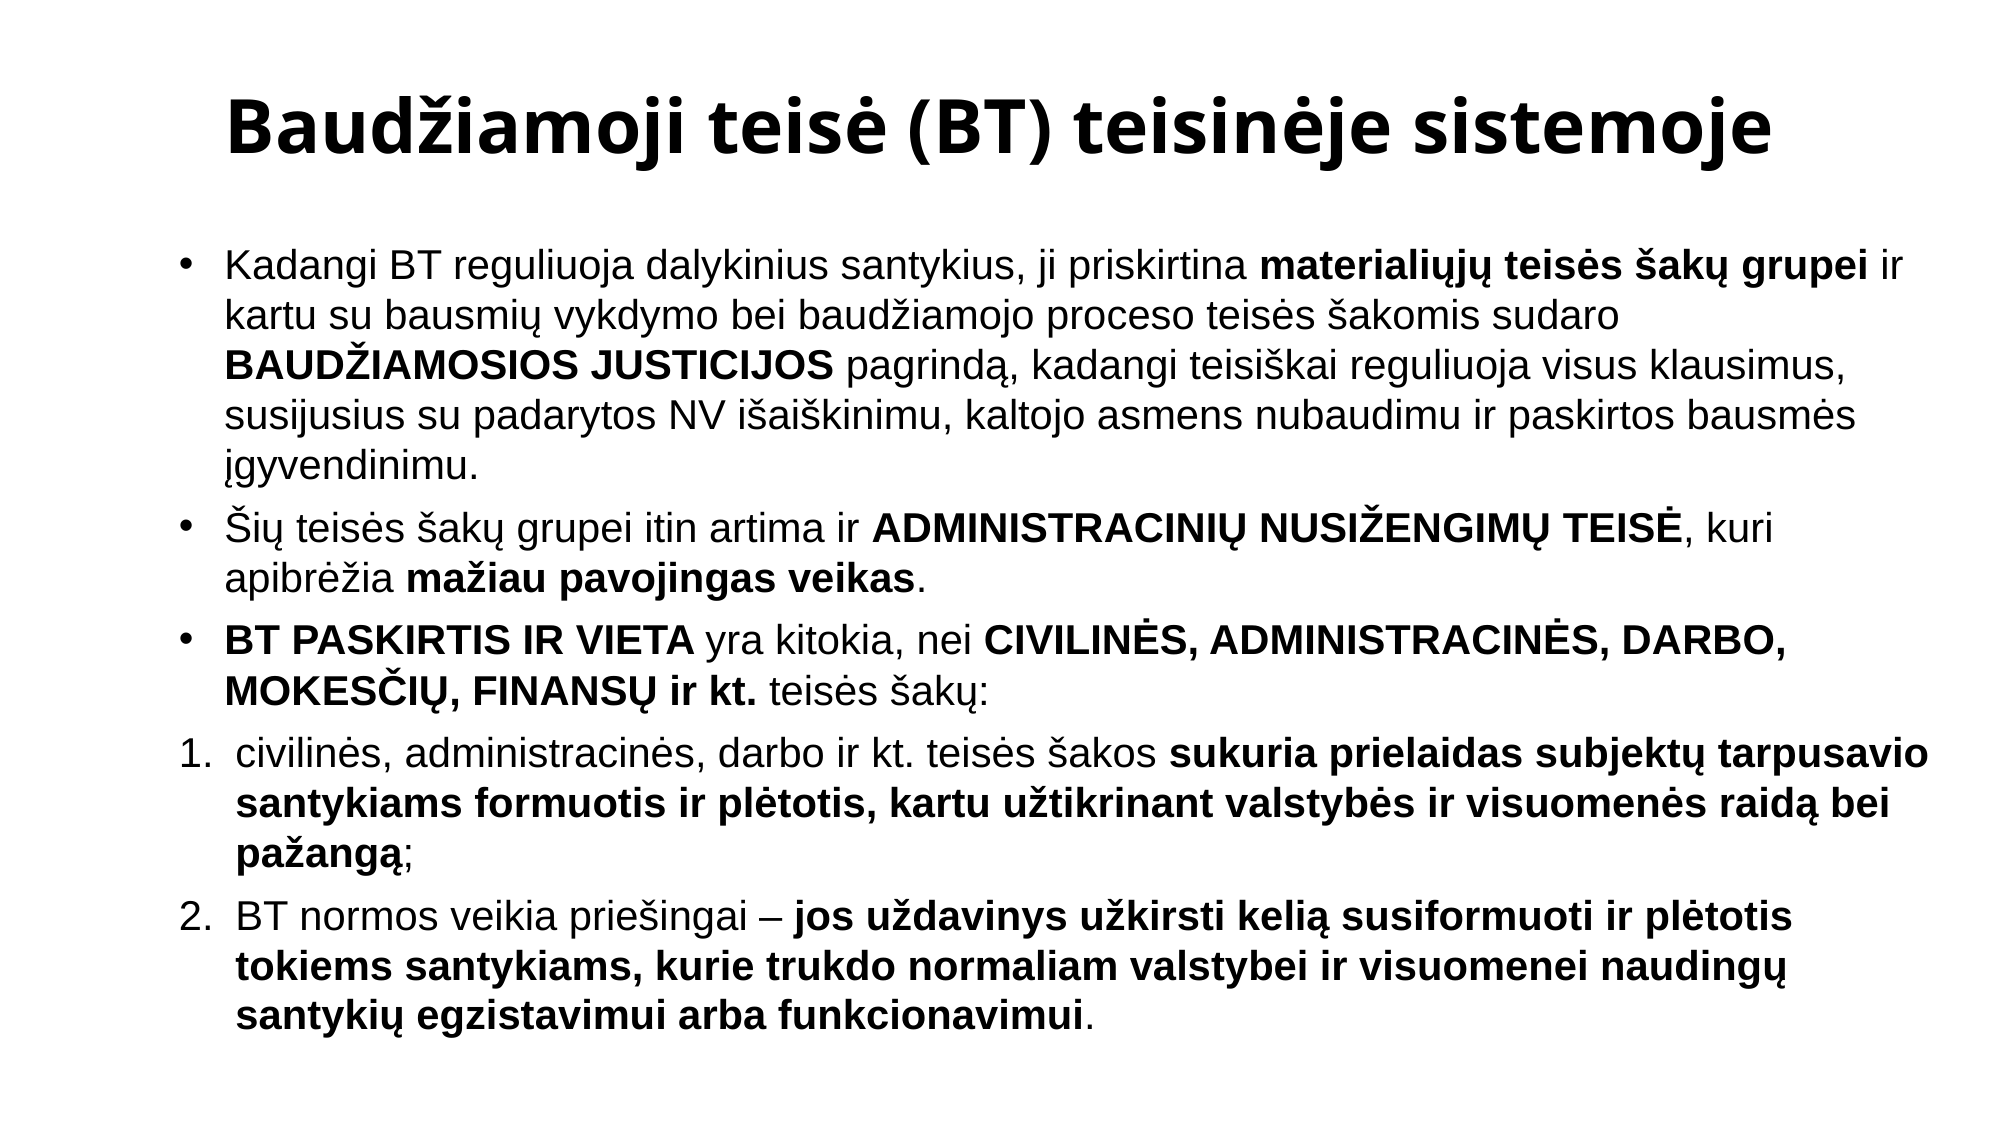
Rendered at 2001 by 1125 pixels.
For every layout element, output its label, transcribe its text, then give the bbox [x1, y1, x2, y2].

list Kadangi BT reguliuoja dalykinius santykius, ji priskirtina materialiųjų teisės šakų grupei ir kartu su bausmių vykdymo bei baudžiamojo proceso teisės šakomis sudaro BAUDŽIAMOSIOS JUSTICIJOS pagrindą, kadangi teisiškai reguliuoja visus klausimus, susijusius su padarytos NV išaiškinimu, kaltojo asmens nubaudimu ir paskirtos bausmės įgyvendinimu. Šių teisės šakų grupei itin artima ir ADMINIS­TRACINIŲ NUSIŽENGIMŲ TEISĖ, kuri apibrėžia mažiau pavojingas veikas. BT PASKIRTIS IR VIETA yra kitokia, nei CIVILINĖS, ADMINISTRACINĖS, DARBO, MOKESČIŲ, FINANSŲ ir kt. teisės šakų: civilinės, administracinės, darbo ir kt. teisės šakos sukuria prielaidas subjektų tarpusavio santykiams formuotis ir plėtotis, kartu užtikrinant valstybės ir visuomenės raidą bei pažangą; BT normos vei­kia priešingai – jos uždavinys užkirsti kelią susiformuoti ir plėtotis tokiems santykiams, kurie trukdo normaliam valstybei ir visuomenei naudingų santykių egzistavimui arba funkcionavimui. [150, 230, 1959, 1108]
title Baudžiamoji teisė (BT) teisinėje sistemoje [137, 3, 1863, 256]
